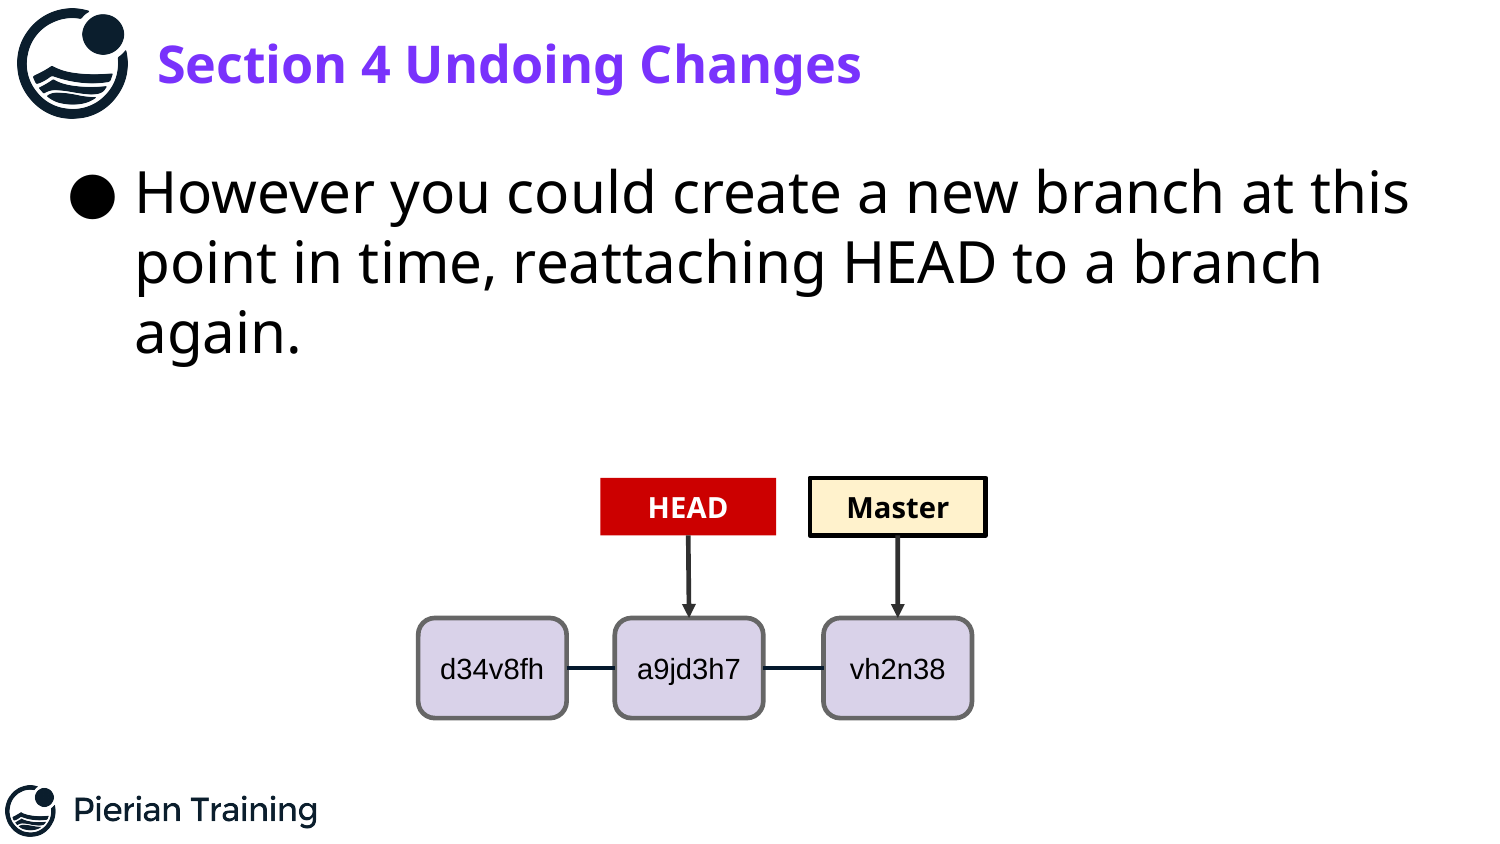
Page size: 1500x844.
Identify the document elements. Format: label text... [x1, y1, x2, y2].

text_box vh2n38 [823, 617, 972, 719]
text_box d34v8fh [418, 617, 567, 719]
text_box HEAD [600, 477, 777, 536]
text_box a9jd3h7 [614, 617, 764, 719]
text_box However you could create a new branch at this point in time, reattaching HEAD to a branch again. [44, 140, 1432, 381]
picture [16, 8, 128, 120]
picture [4, 785, 318, 837]
text_box Master [809, 477, 986, 536]
text_box Section 4 Undoing Changes [142, 16, 1239, 110]
